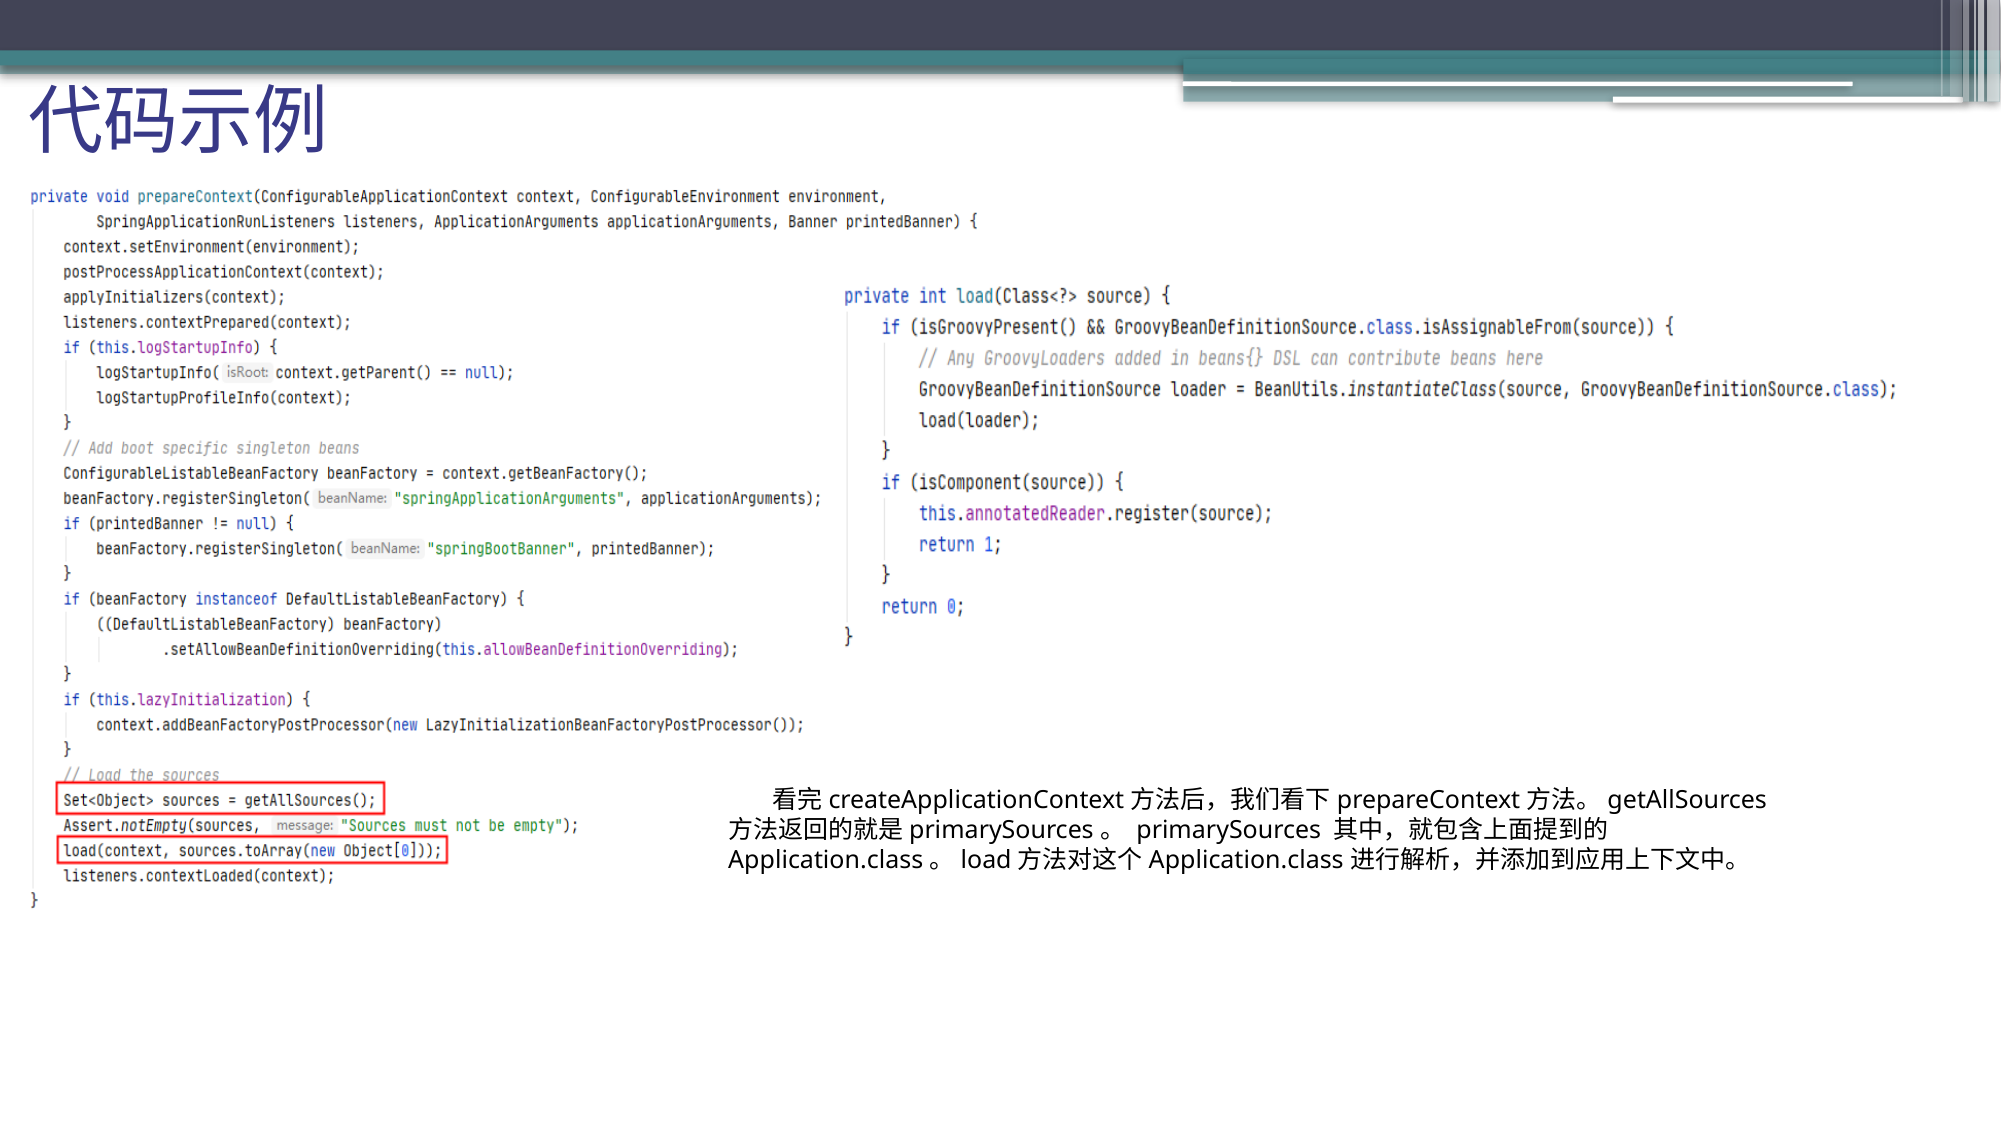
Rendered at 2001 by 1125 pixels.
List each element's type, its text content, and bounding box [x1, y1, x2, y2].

picture [13, 170, 1912, 915]
text_box 看完createApplicationContext方法后，我们看下prepareContext方法。getAllSources方法返回的就是primarySources。 primarySources 其中，就包含上面提到的Application.class。load方法对这个Application.class进行解析，并添加到应用上下文中。 [992, 775, 1793, 881]
text_box 代码示例 [13, 65, 922, 169]
